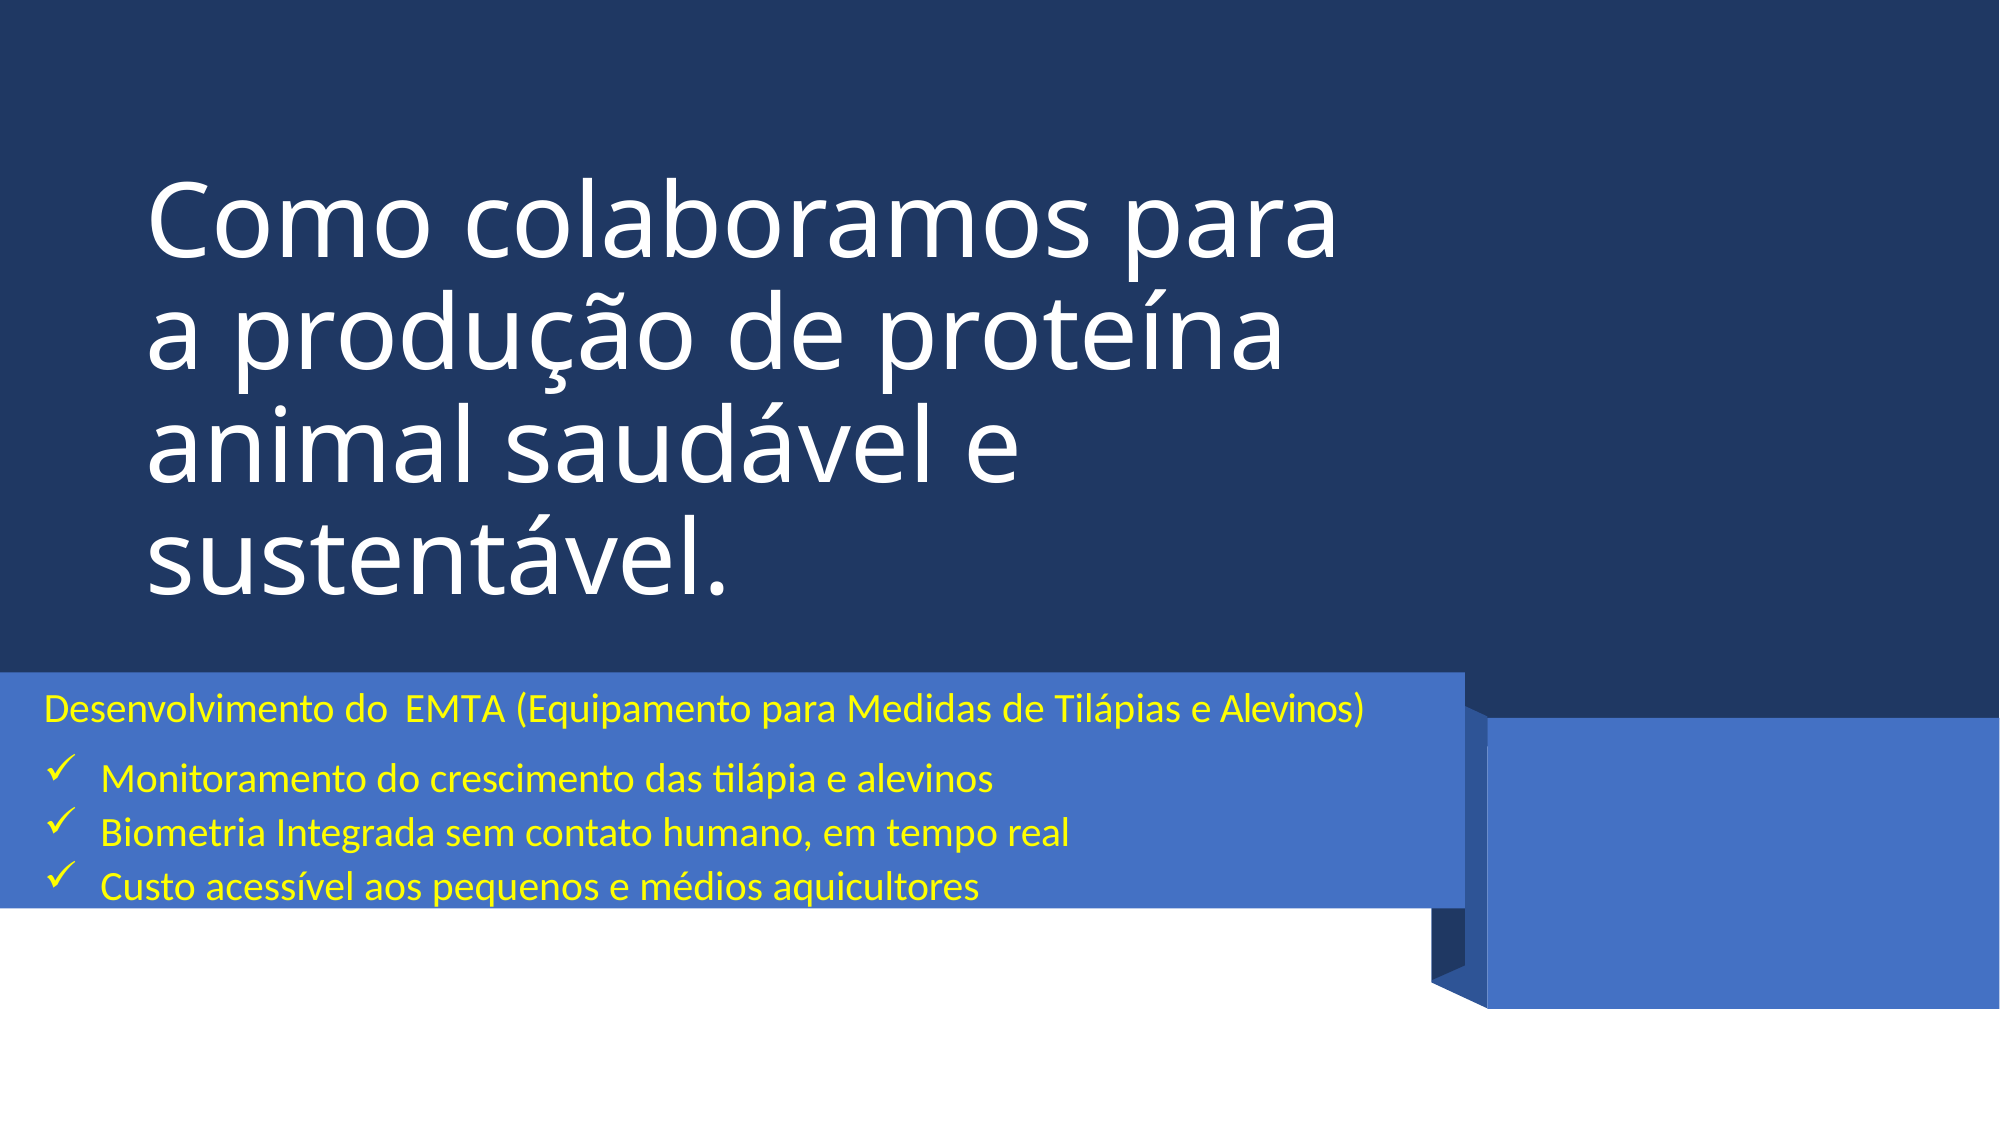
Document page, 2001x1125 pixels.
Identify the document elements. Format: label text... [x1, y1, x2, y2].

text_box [1431, 672, 2000, 1010]
title Como colaboramos para a produção de proteína animal saudável e sustentável. [143, 149, 1356, 616]
text_box [0, 0, 1999, 672]
text_box Desenvolvimento do EMTA (Equipamento para Medidas de Tilápias e Alevinos) Monitoramento do crescimento das tilápia e alevinos Biometria Integrada sem contato humano, em tempo real Custo acessível aos pequenos e médios aquicultores [0, 672, 1429, 909]
